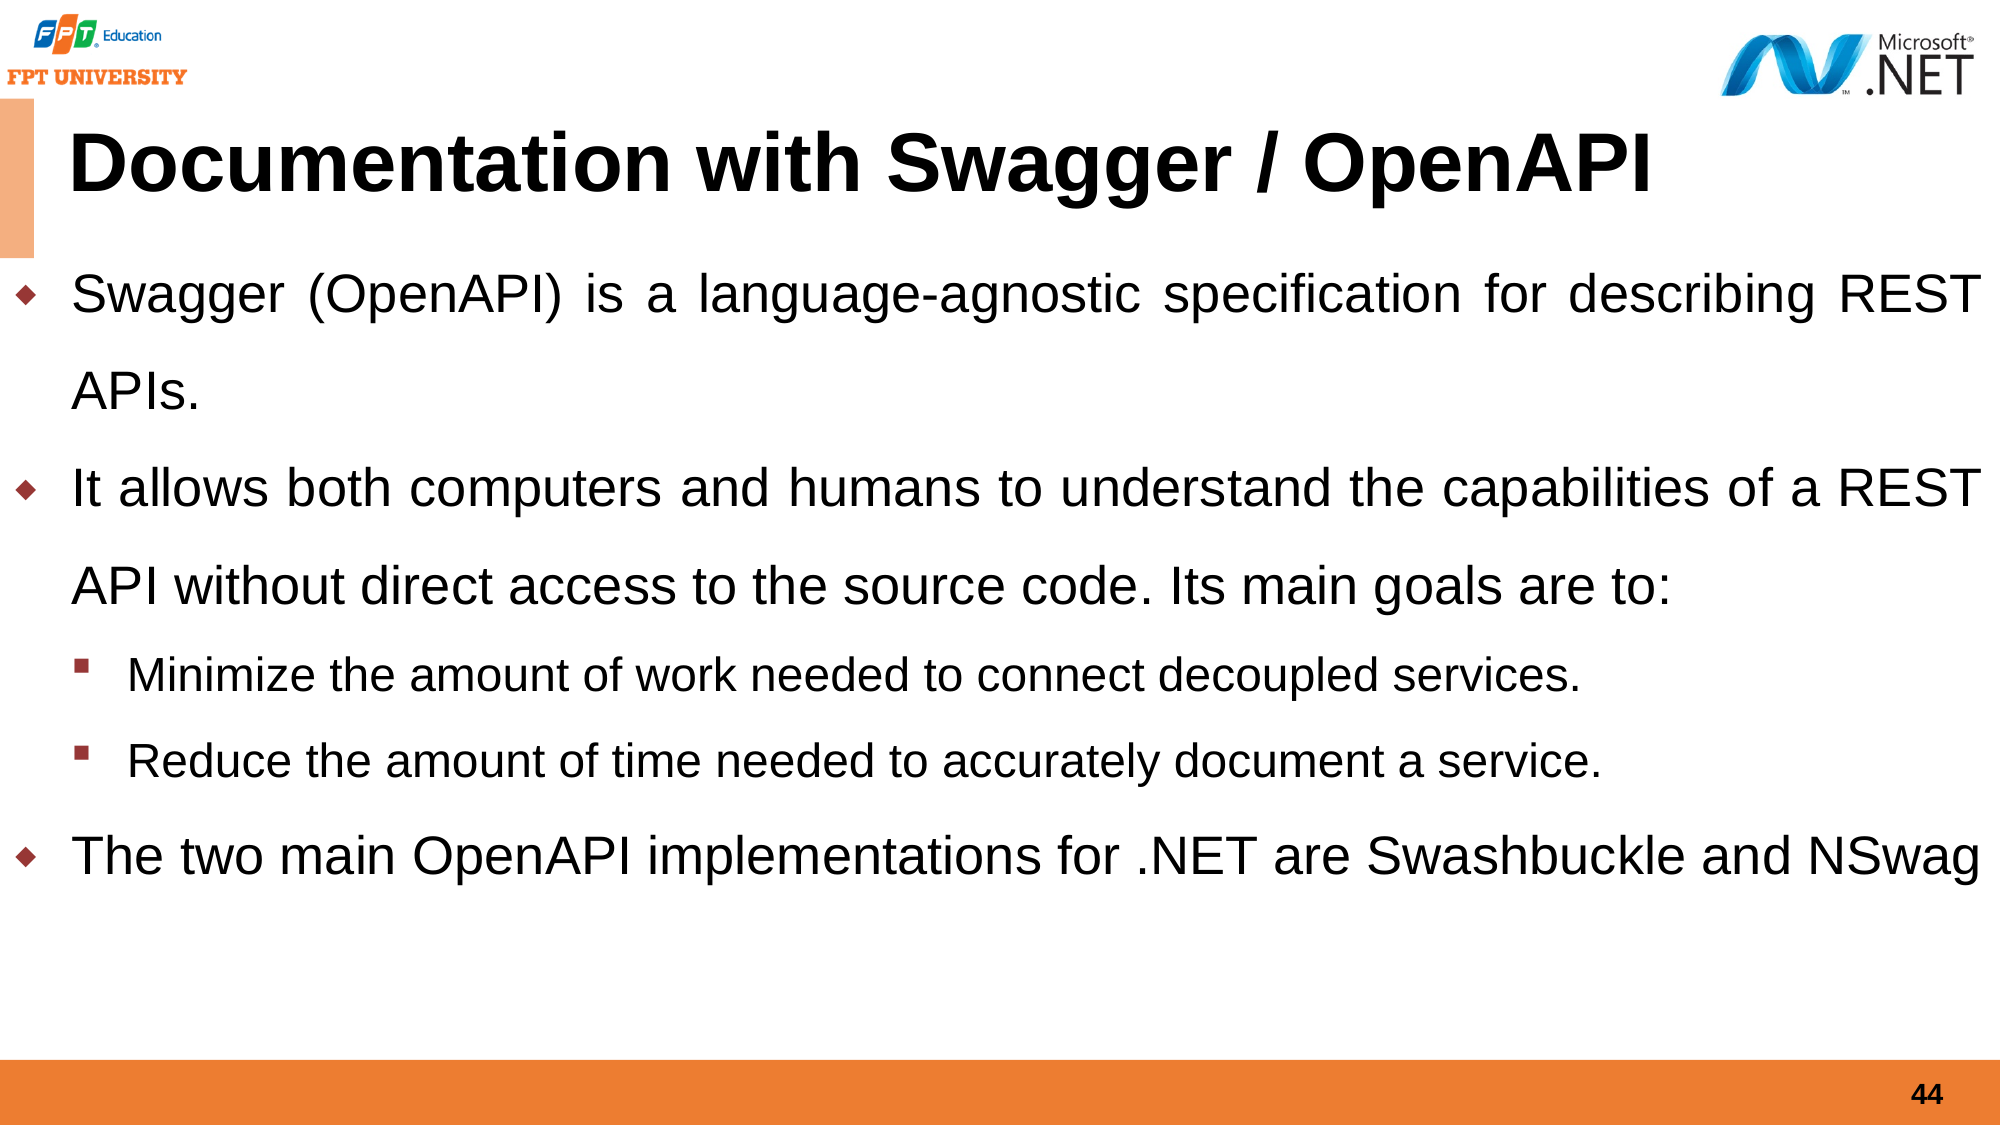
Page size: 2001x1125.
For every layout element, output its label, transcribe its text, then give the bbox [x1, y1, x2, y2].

list Swagger (OpenAPI) is a language-agnostic specification for describing REST APIs. It allows both computers and humans to understand the capabilities of a REST API without direct access to the source code. Its main goals are to: Minimize the amount of work needed to connect decoupled services. Reduce the amount of time needed to accurately document a service. The two main OpenAPI implementations for .NET are Swashbuckle and NSwag [0, 217, 2000, 1057]
picture [1685, 0, 2001, 129]
slide_number 44 [1508, 1063, 1959, 1123]
title Documentation with Swagger / OpenAPI [53, 111, 2000, 217]
picture [0, 0, 194, 95]
